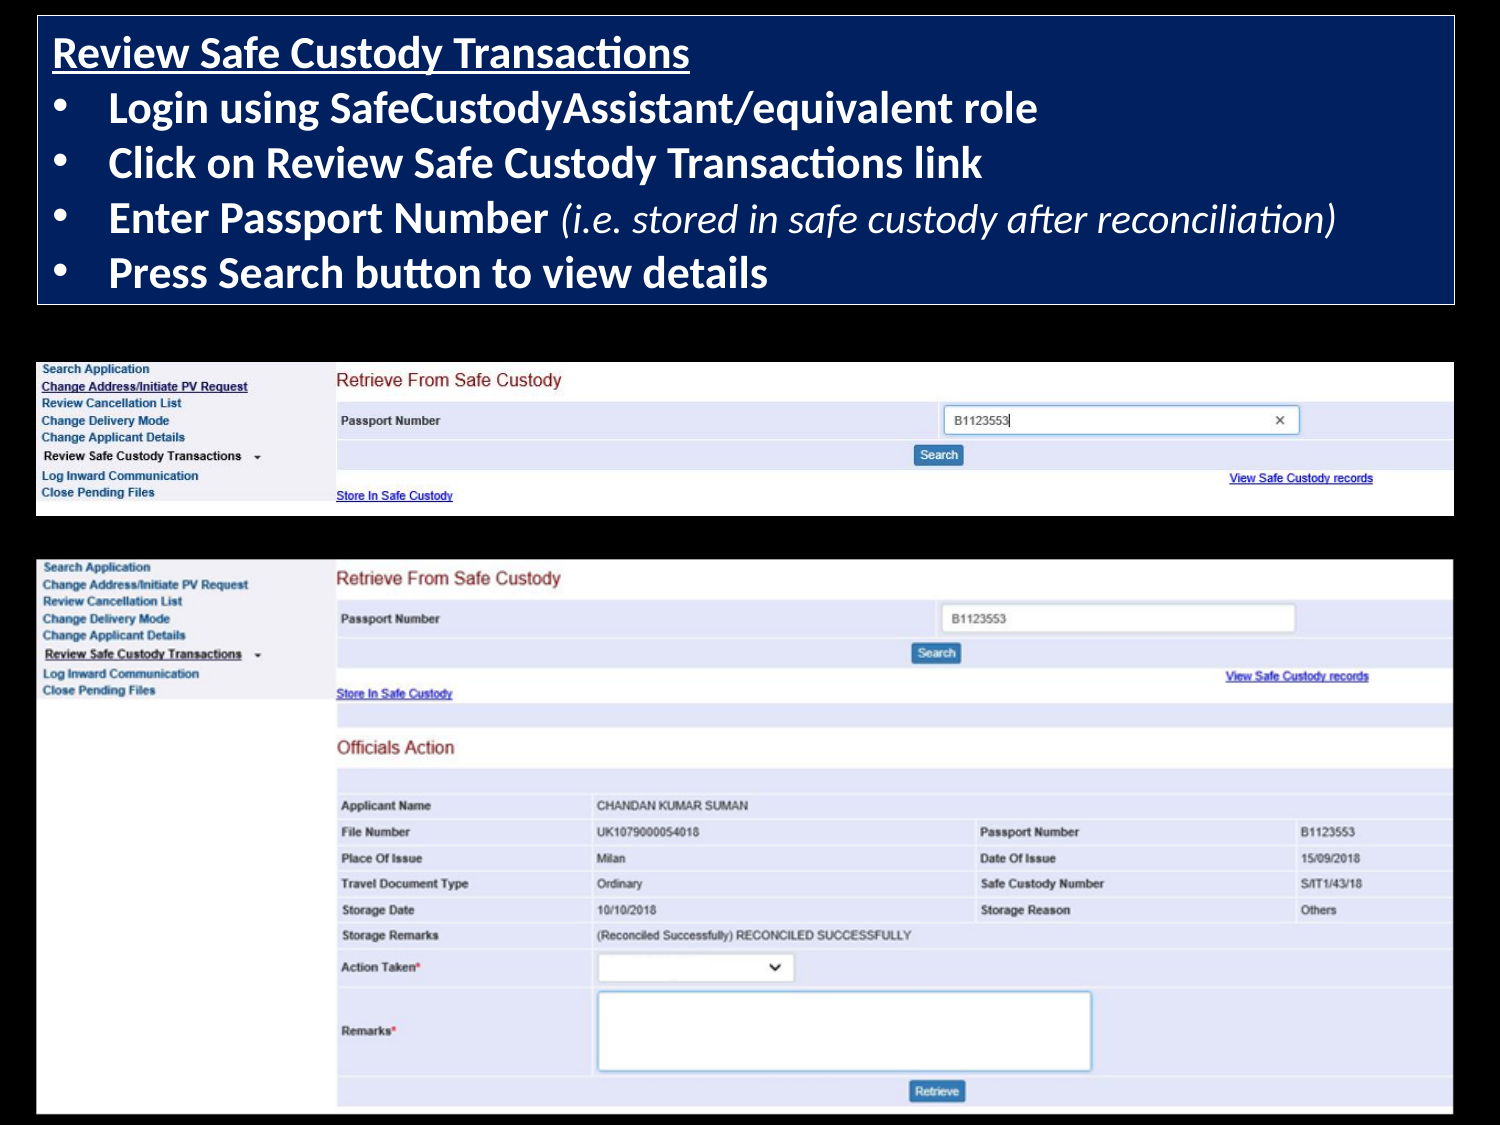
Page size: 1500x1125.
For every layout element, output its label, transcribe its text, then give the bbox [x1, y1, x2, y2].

text_box Review Safe Custody Transactions Login using SafeCustodyAssistant/equivalent role Click on Review Safe Custody Transactions link Enter Passport Number (i.e. stored in safe custody after reconciliation) Press Search button to view details [37, 15, 1455, 305]
picture [35, 361, 1455, 517]
picture [35, 558, 1455, 1116]
